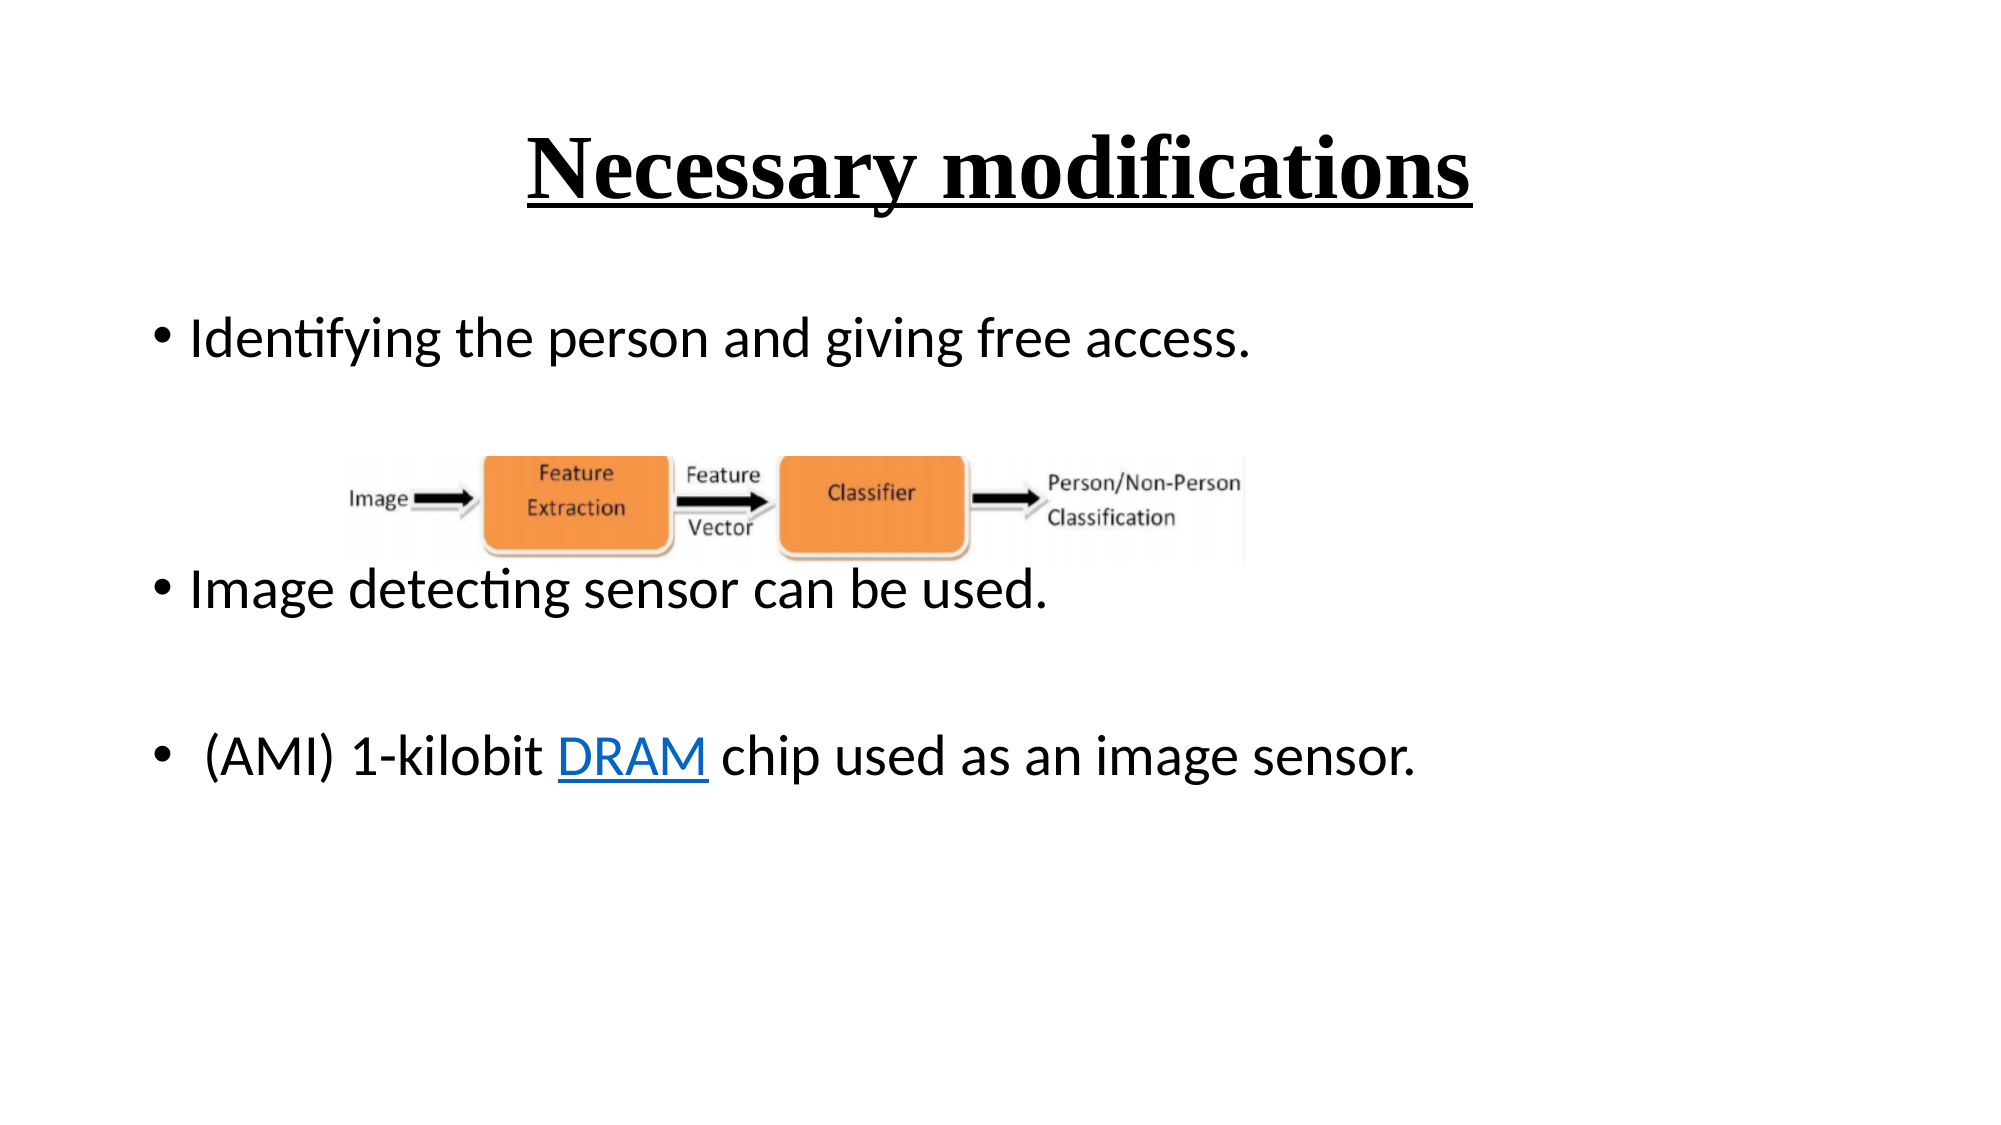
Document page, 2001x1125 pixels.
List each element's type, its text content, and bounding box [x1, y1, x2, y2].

list Identifying the person and giving free access. Image detecting sensor can be used. (AMI) 1-kilobit DRAM chip used as an image sensor. [137, 299, 1863, 1014]
picture [282, 456, 1330, 566]
title Necessary modifications [137, 59, 1863, 278]
